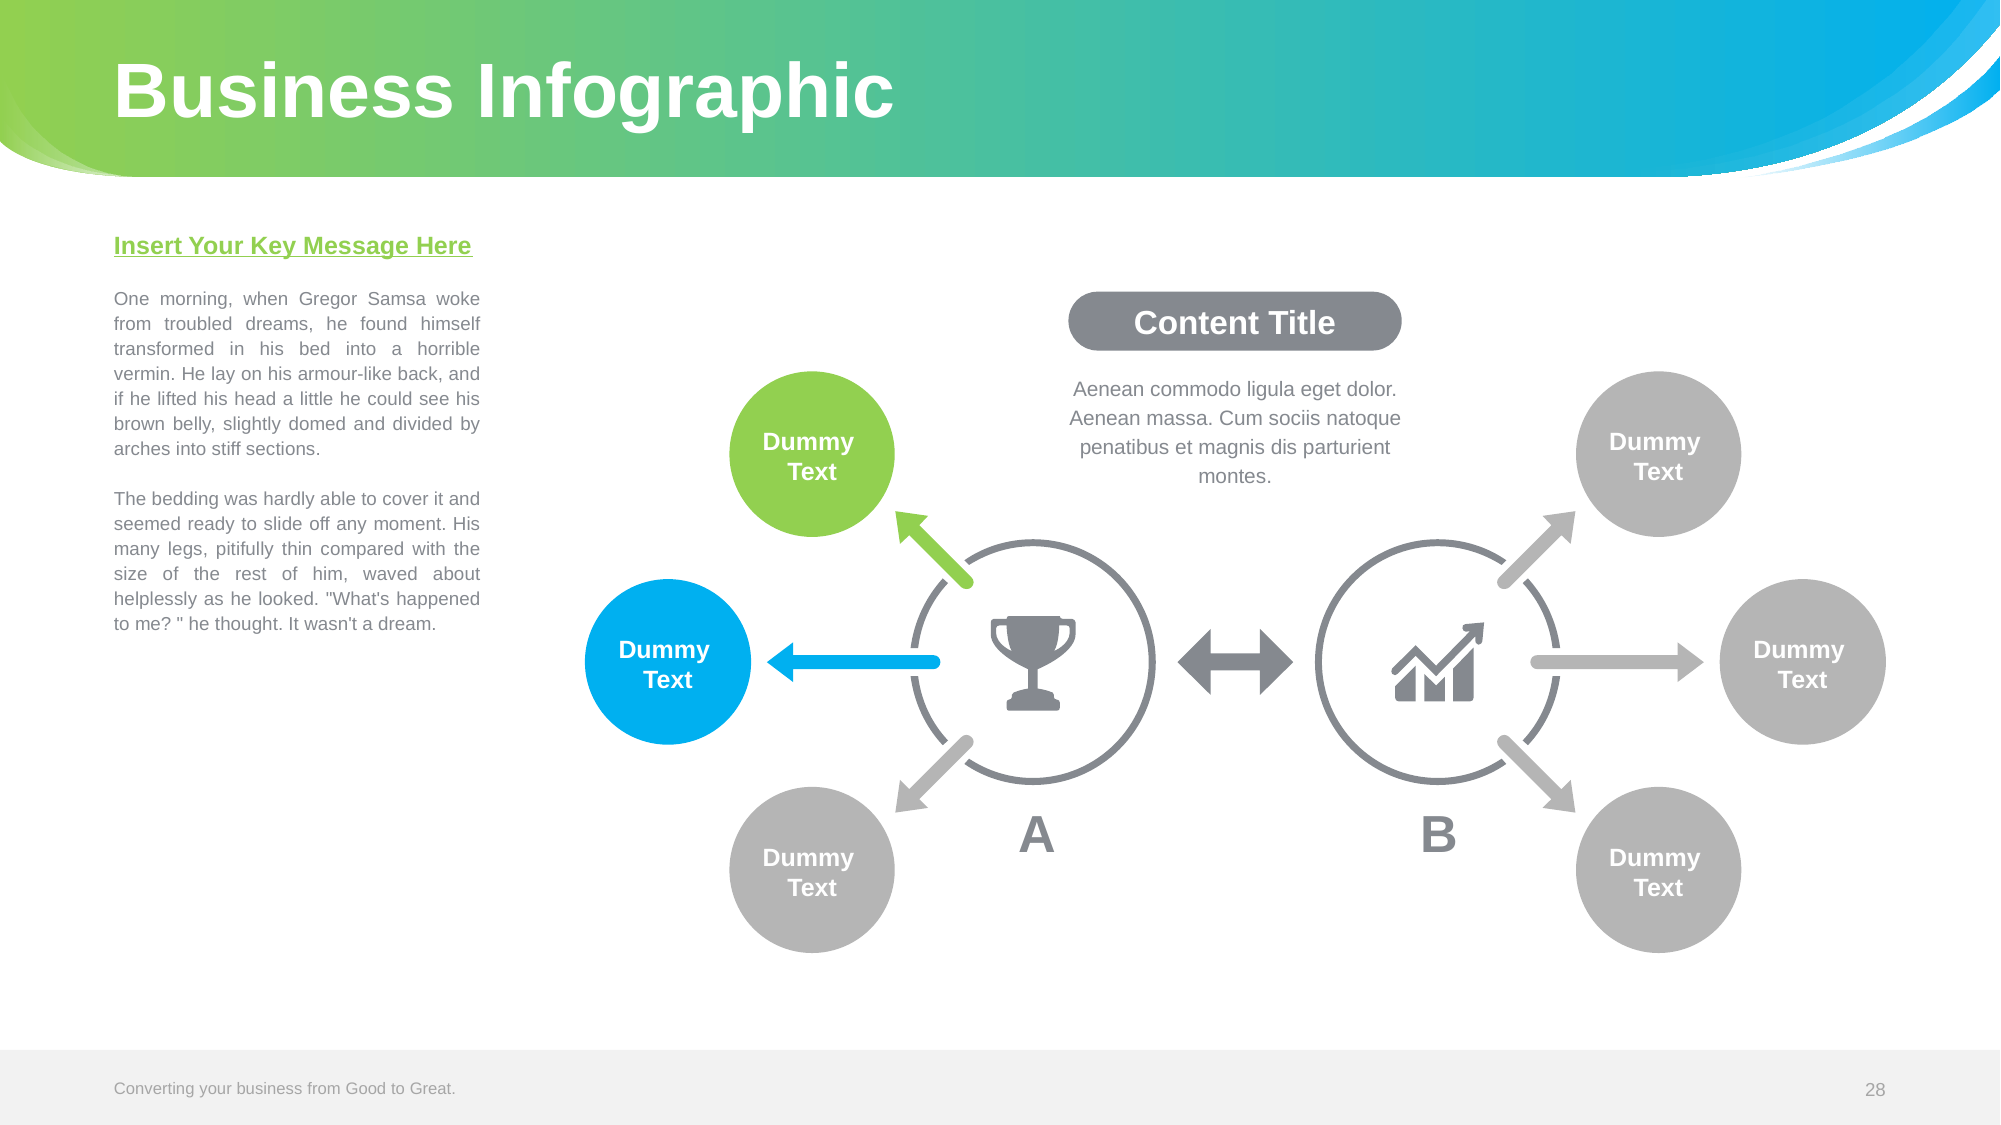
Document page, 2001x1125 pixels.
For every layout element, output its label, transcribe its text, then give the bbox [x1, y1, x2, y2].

list Insert Your Key Message Here One morning, when Gregor Samsa woke from troubled dreams, he found himself transformed in his bed into a horrible vermin. He lay on his armour-like back, and if he lifted his head a little he could see his brown belly, slightly domed and divided by arches into stiff sections. The bedding was hardly able to cover it and seemed ready to slide off any moment. His many legs, pitifully thin compared with the size of the rest of him, waved about helplessly as he looked. "What's happened to me? " he thought. It wasn't a dream. [114, 234, 481, 1014]
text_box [584, 291, 1886, 954]
title Business Infographic [114, 7, 1886, 177]
slide_number 28 [1791, 1069, 1886, 1109]
footer Converting your business from Good to Great. [114, 1068, 899, 1108]
